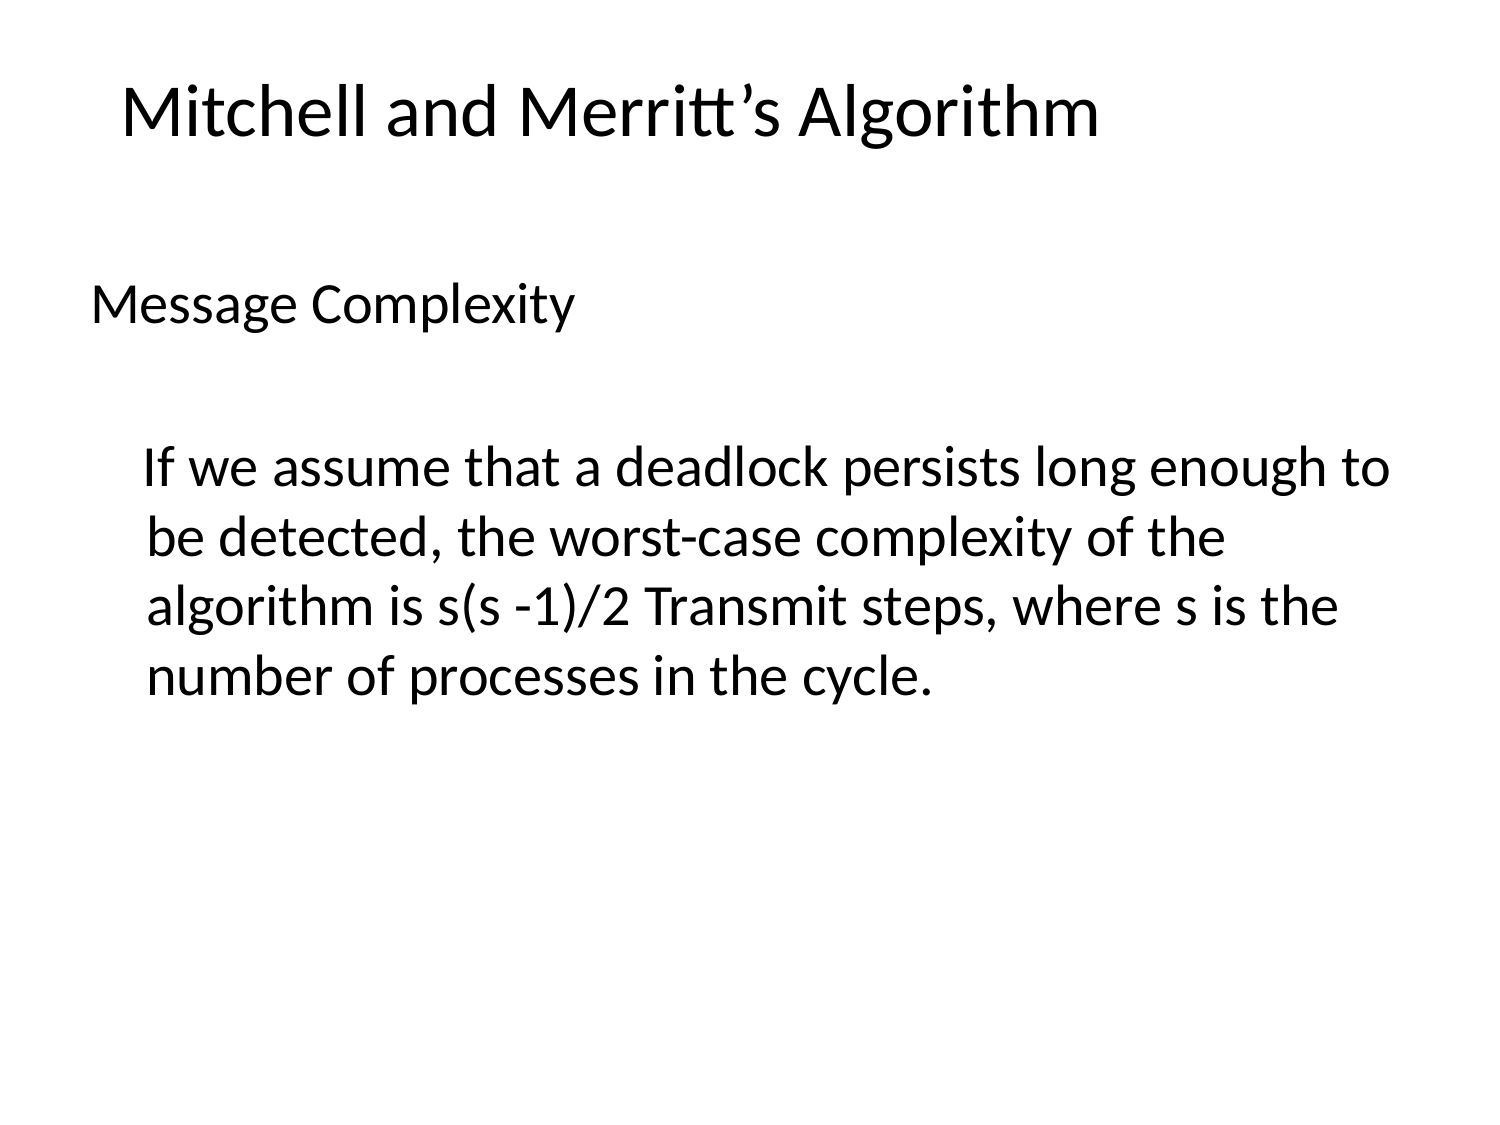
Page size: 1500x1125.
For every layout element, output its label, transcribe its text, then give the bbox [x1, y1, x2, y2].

title Mitchell and Merritt’s Algorithm [105, 46, 1456, 166]
list Message Complexity If we assume that a deadlock persists long enough to be detected, the worst-case complexity of the algorithm is s(s -1)/2 Transmit steps, where s is the number of processes in the cycle. [75, 175, 1454, 1090]
